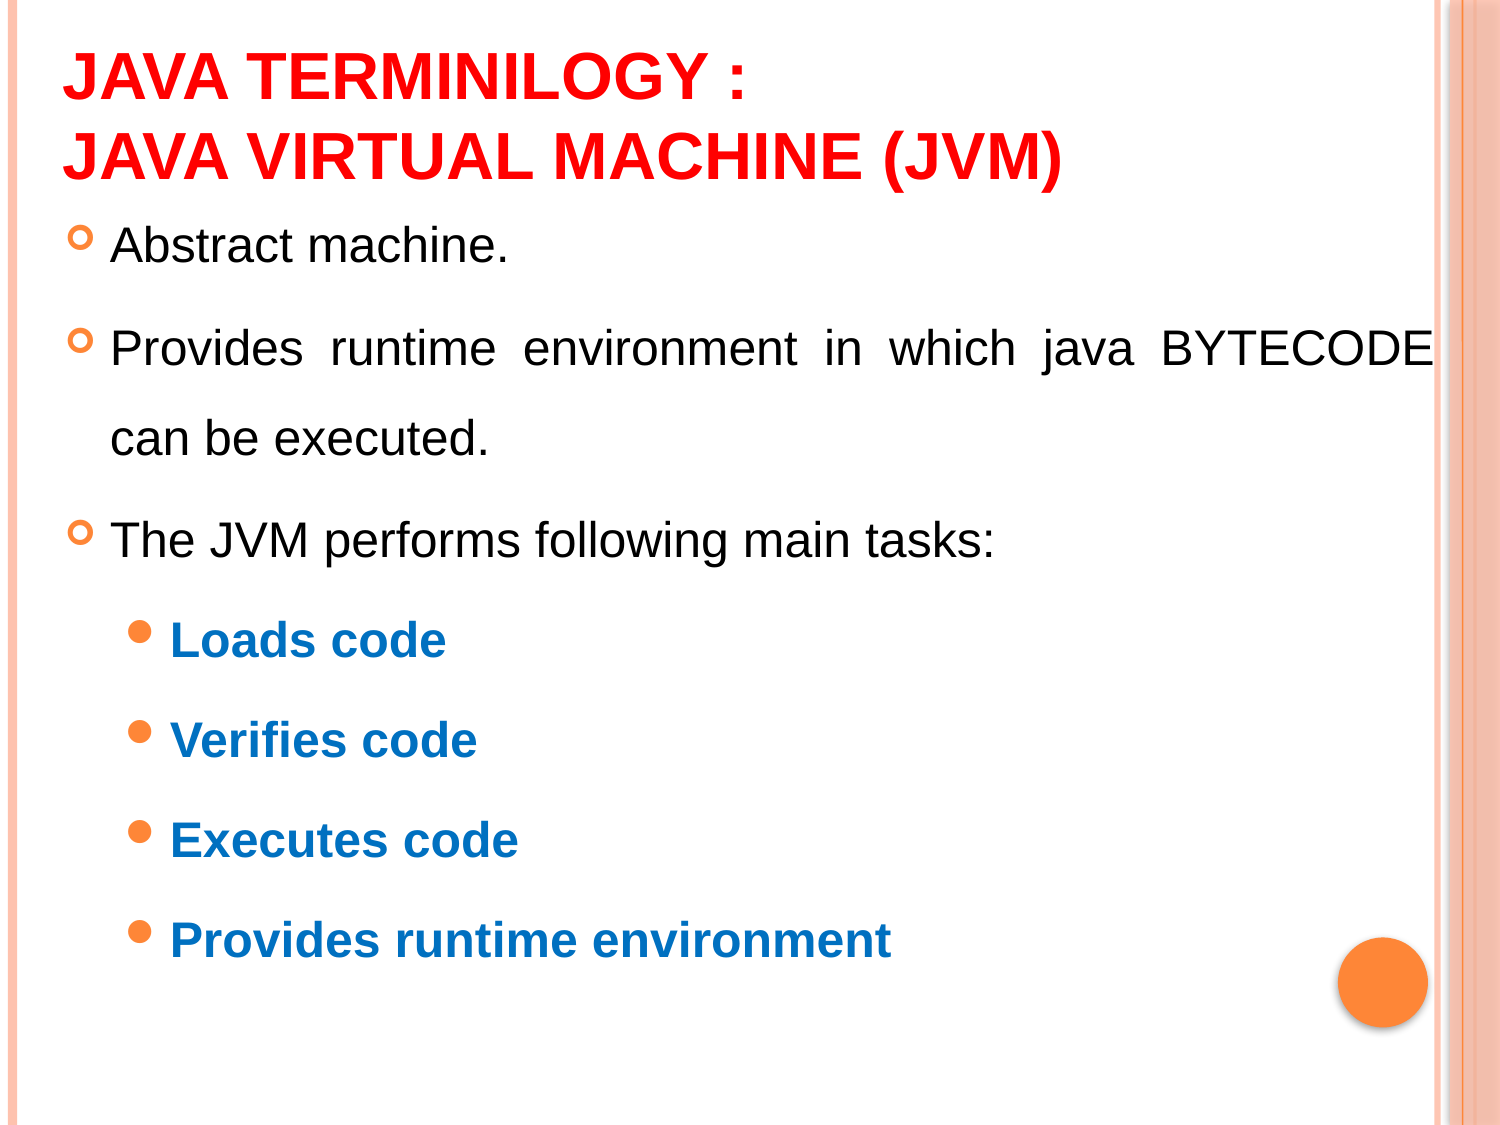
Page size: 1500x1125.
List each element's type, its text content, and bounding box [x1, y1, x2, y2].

list Abstract machine. Provides runtime environment in which java BYTECODE can be executed. The JVM performs following main tasks: Loads code Verifies code Executes code Provides runtime environment [50, 174, 1450, 1088]
title JAVA TERMINILOGY : Java virtual machine (JVM) [47, 14, 1423, 200]
